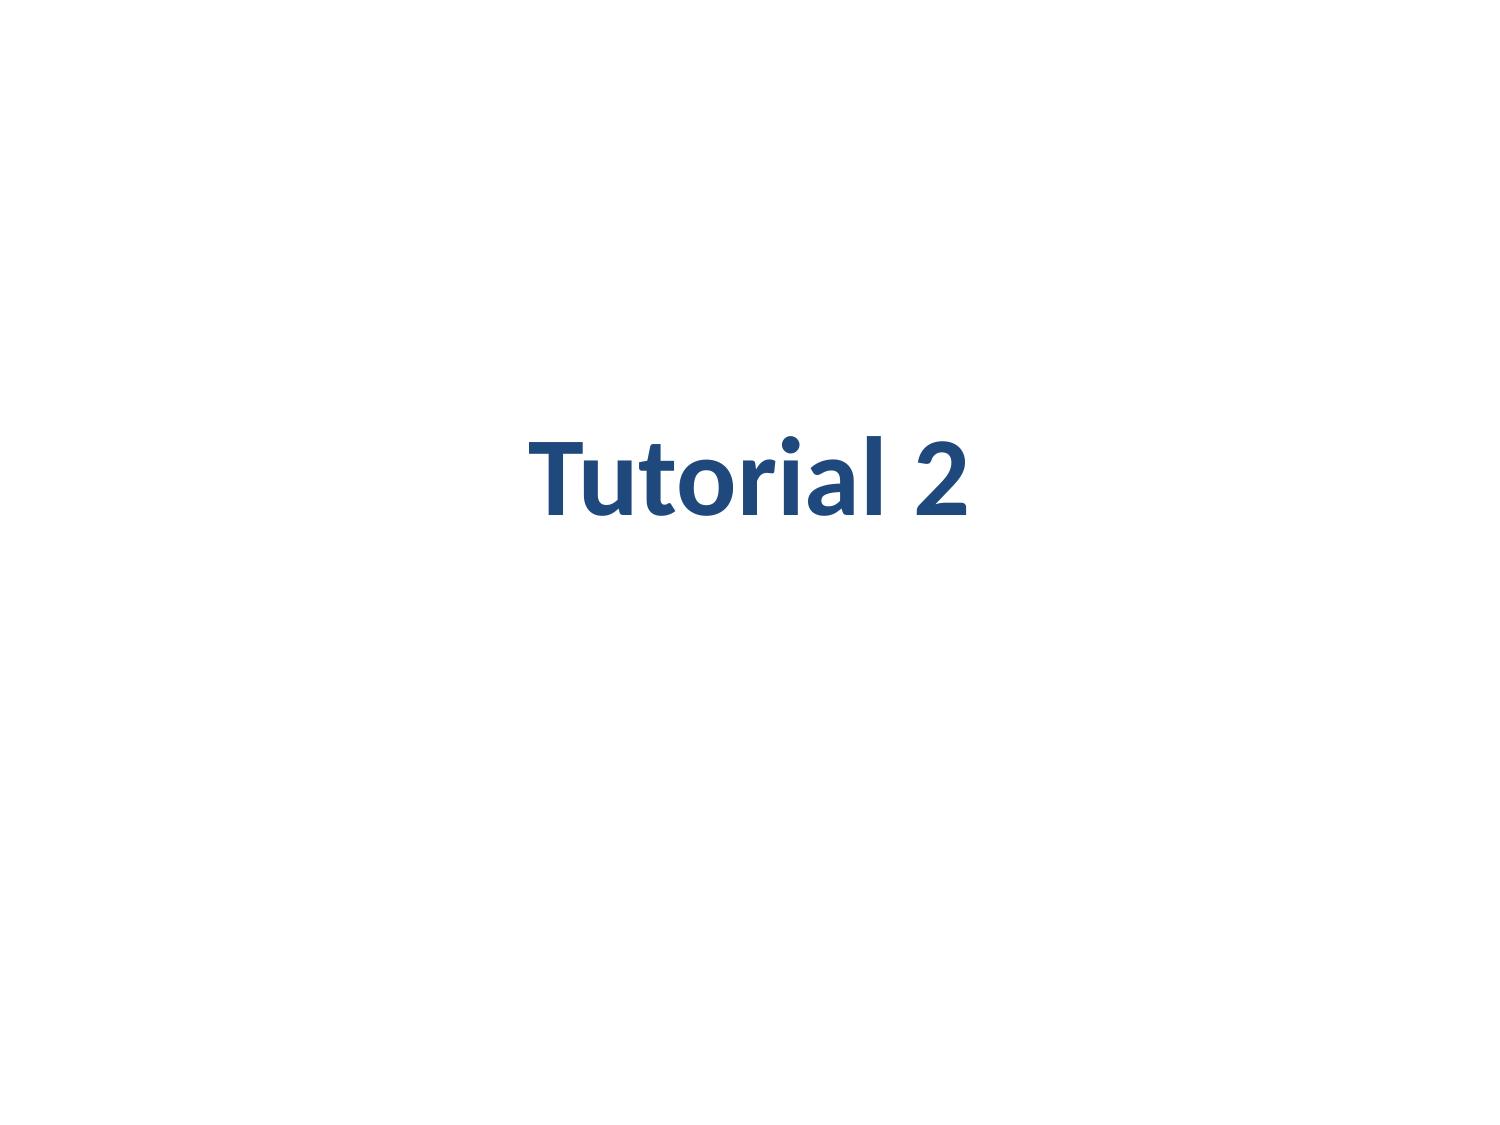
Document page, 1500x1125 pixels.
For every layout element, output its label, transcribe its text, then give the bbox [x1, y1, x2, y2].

title Tutorial 2 [112, 349, 1388, 591]
